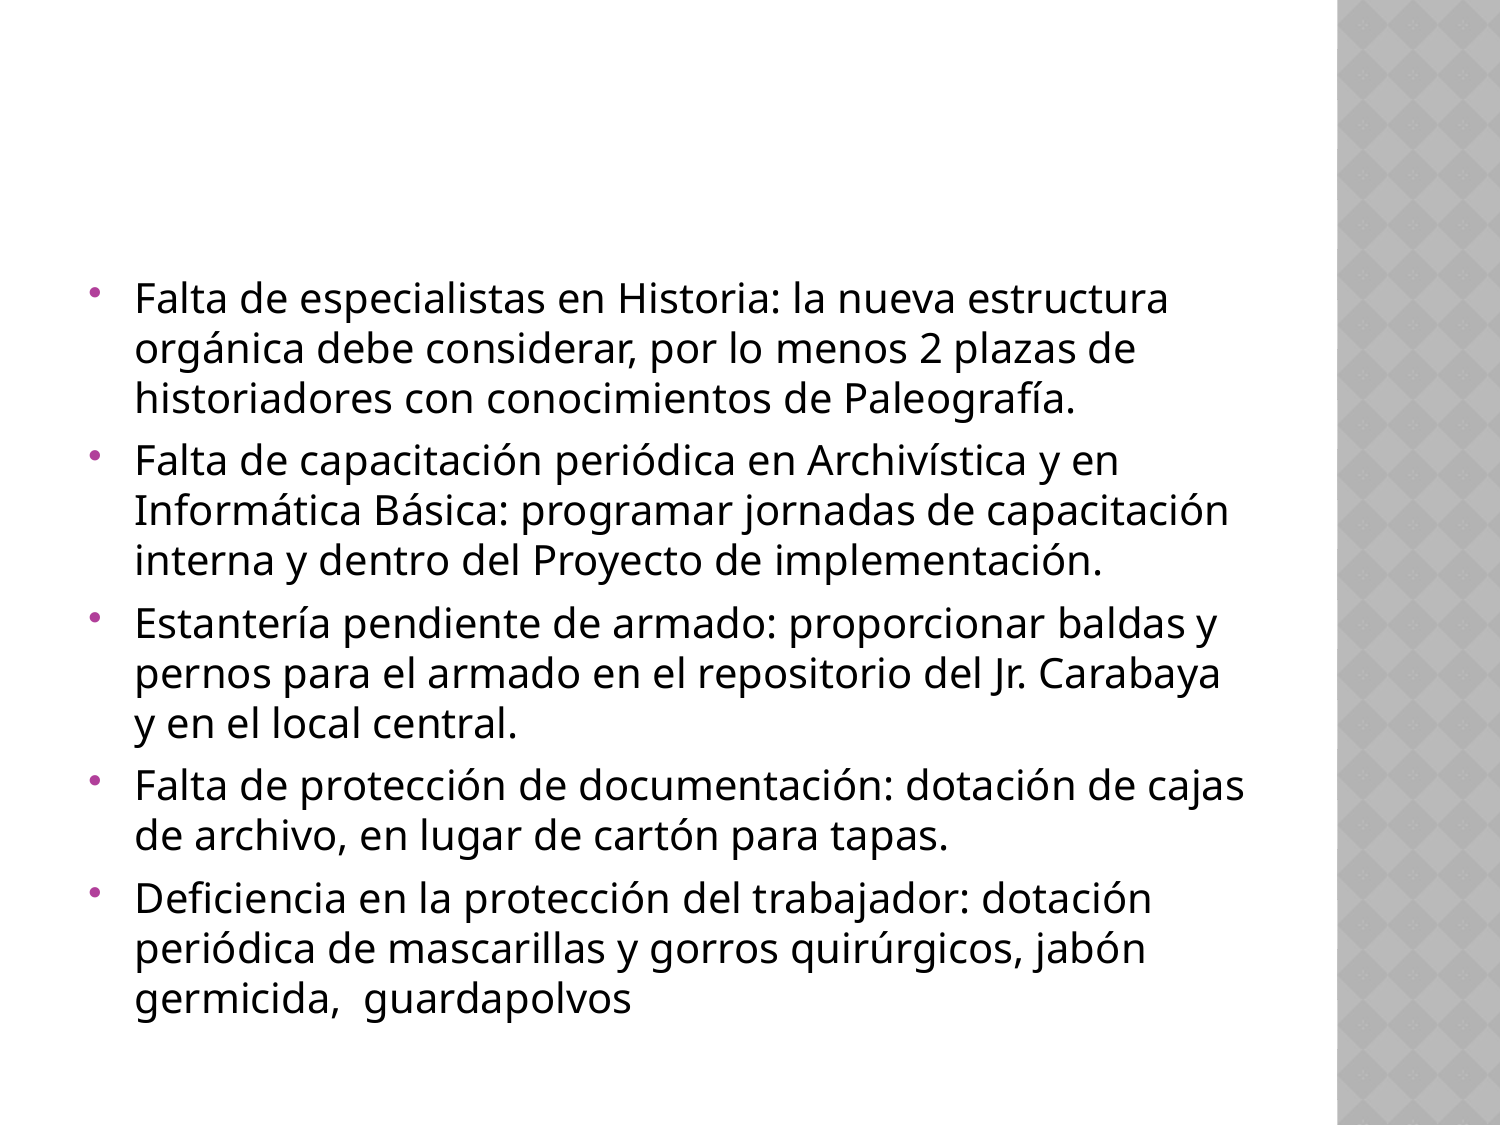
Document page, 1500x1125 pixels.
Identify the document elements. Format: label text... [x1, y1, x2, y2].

list Falta de especialistas en Historia: la nueva estructura orgánica debe considerar, por lo menos 2 plazas de historiadores con conocimientos de Paleografía. Falta de capacitación periódica en Archivística y en Informática Básica: programar jornadas de capacitación interna y dentro del Proyecto de implementación. Estantería pendiente de armado: proporcionar baldas y pernos para el armado en el repositorio del Jr. Carabaya y en el local central. Falta de protección de documentación: dotación de cajas de archivo, en lugar de cartón para tapas. Deficiencia en la protección del trabajador: dotación periódica de mascarillas y gorros quirúrgicos, jabón germicida, guardapolvos [75, 264, 1263, 1059]
